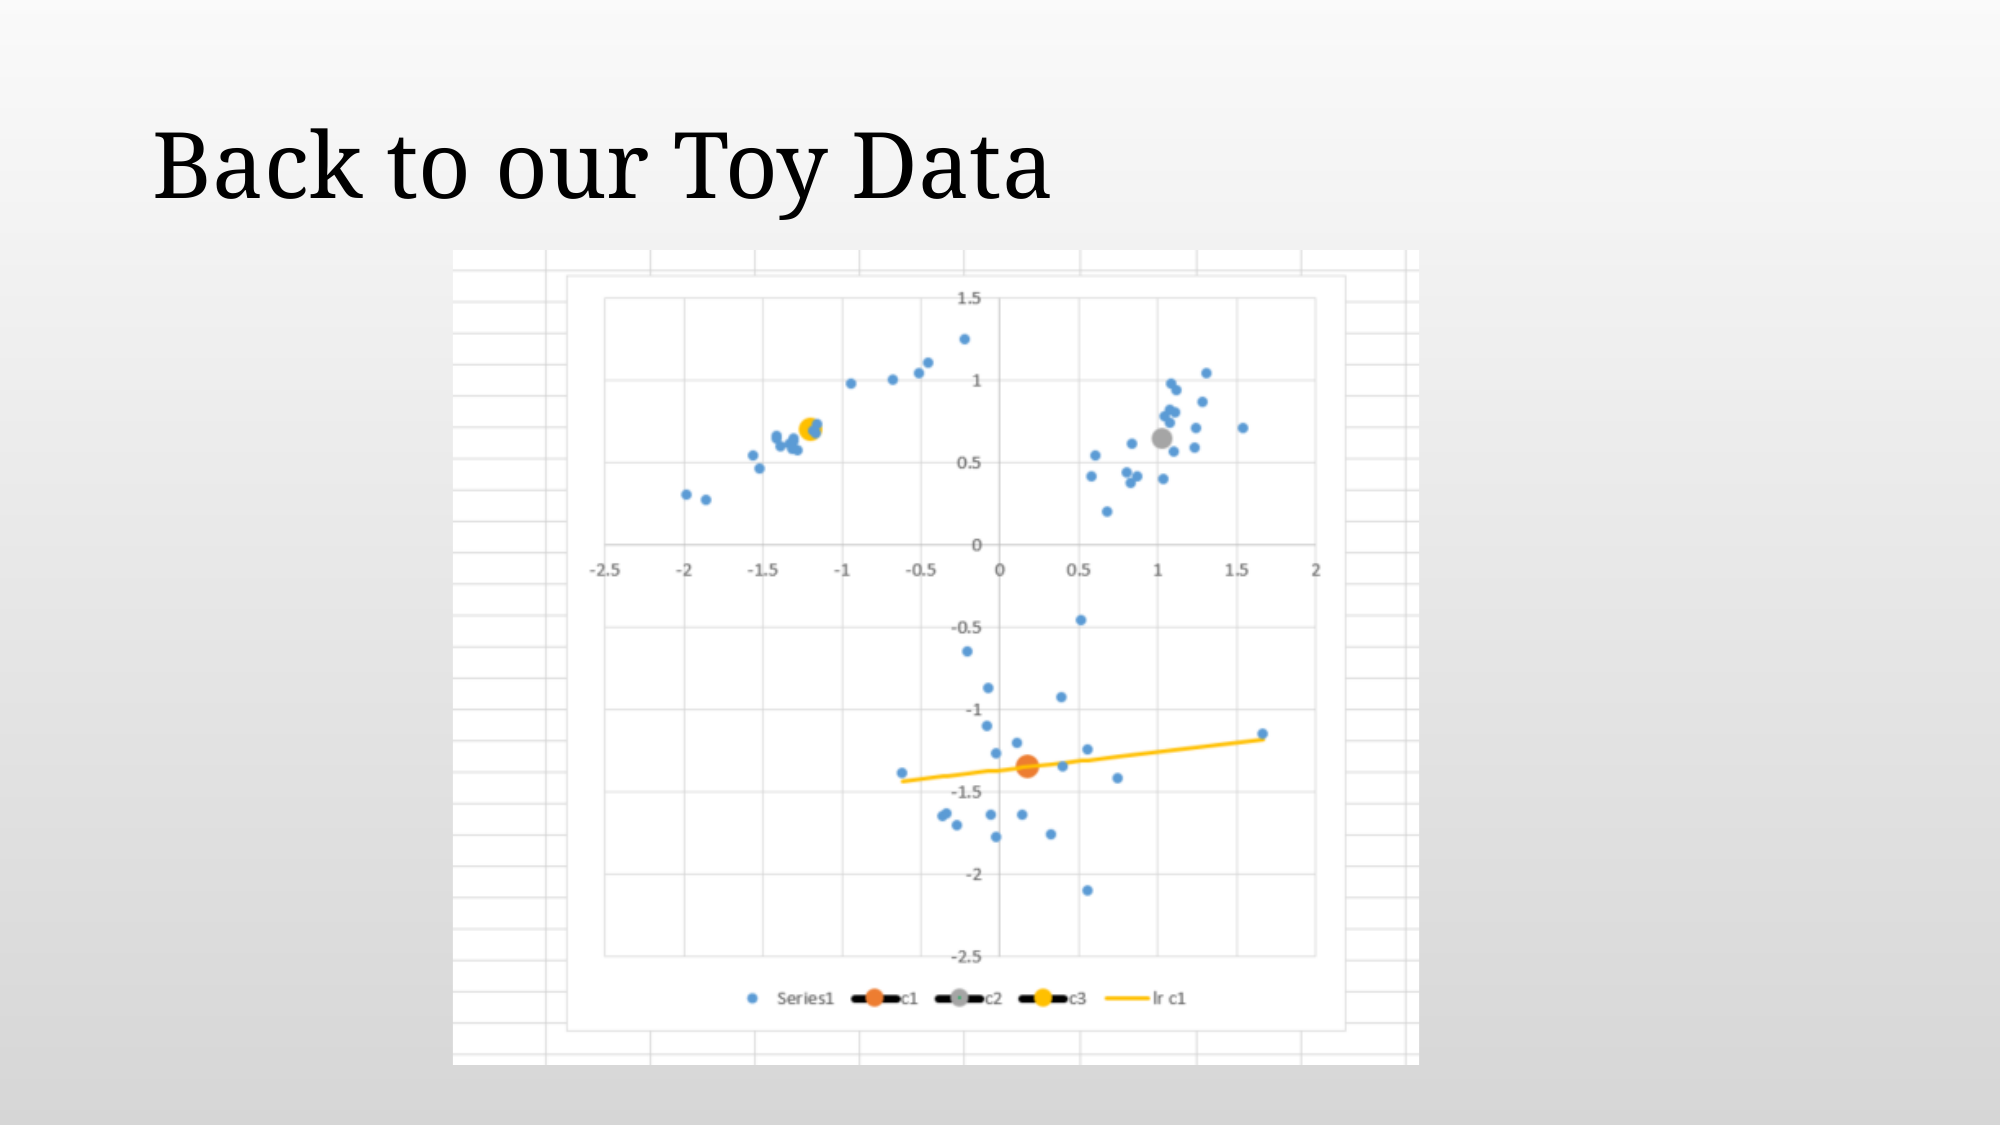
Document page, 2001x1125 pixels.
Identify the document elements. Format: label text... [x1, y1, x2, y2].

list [452, 250, 1420, 1065]
title Back to our Toy Data [137, 59, 1863, 278]
